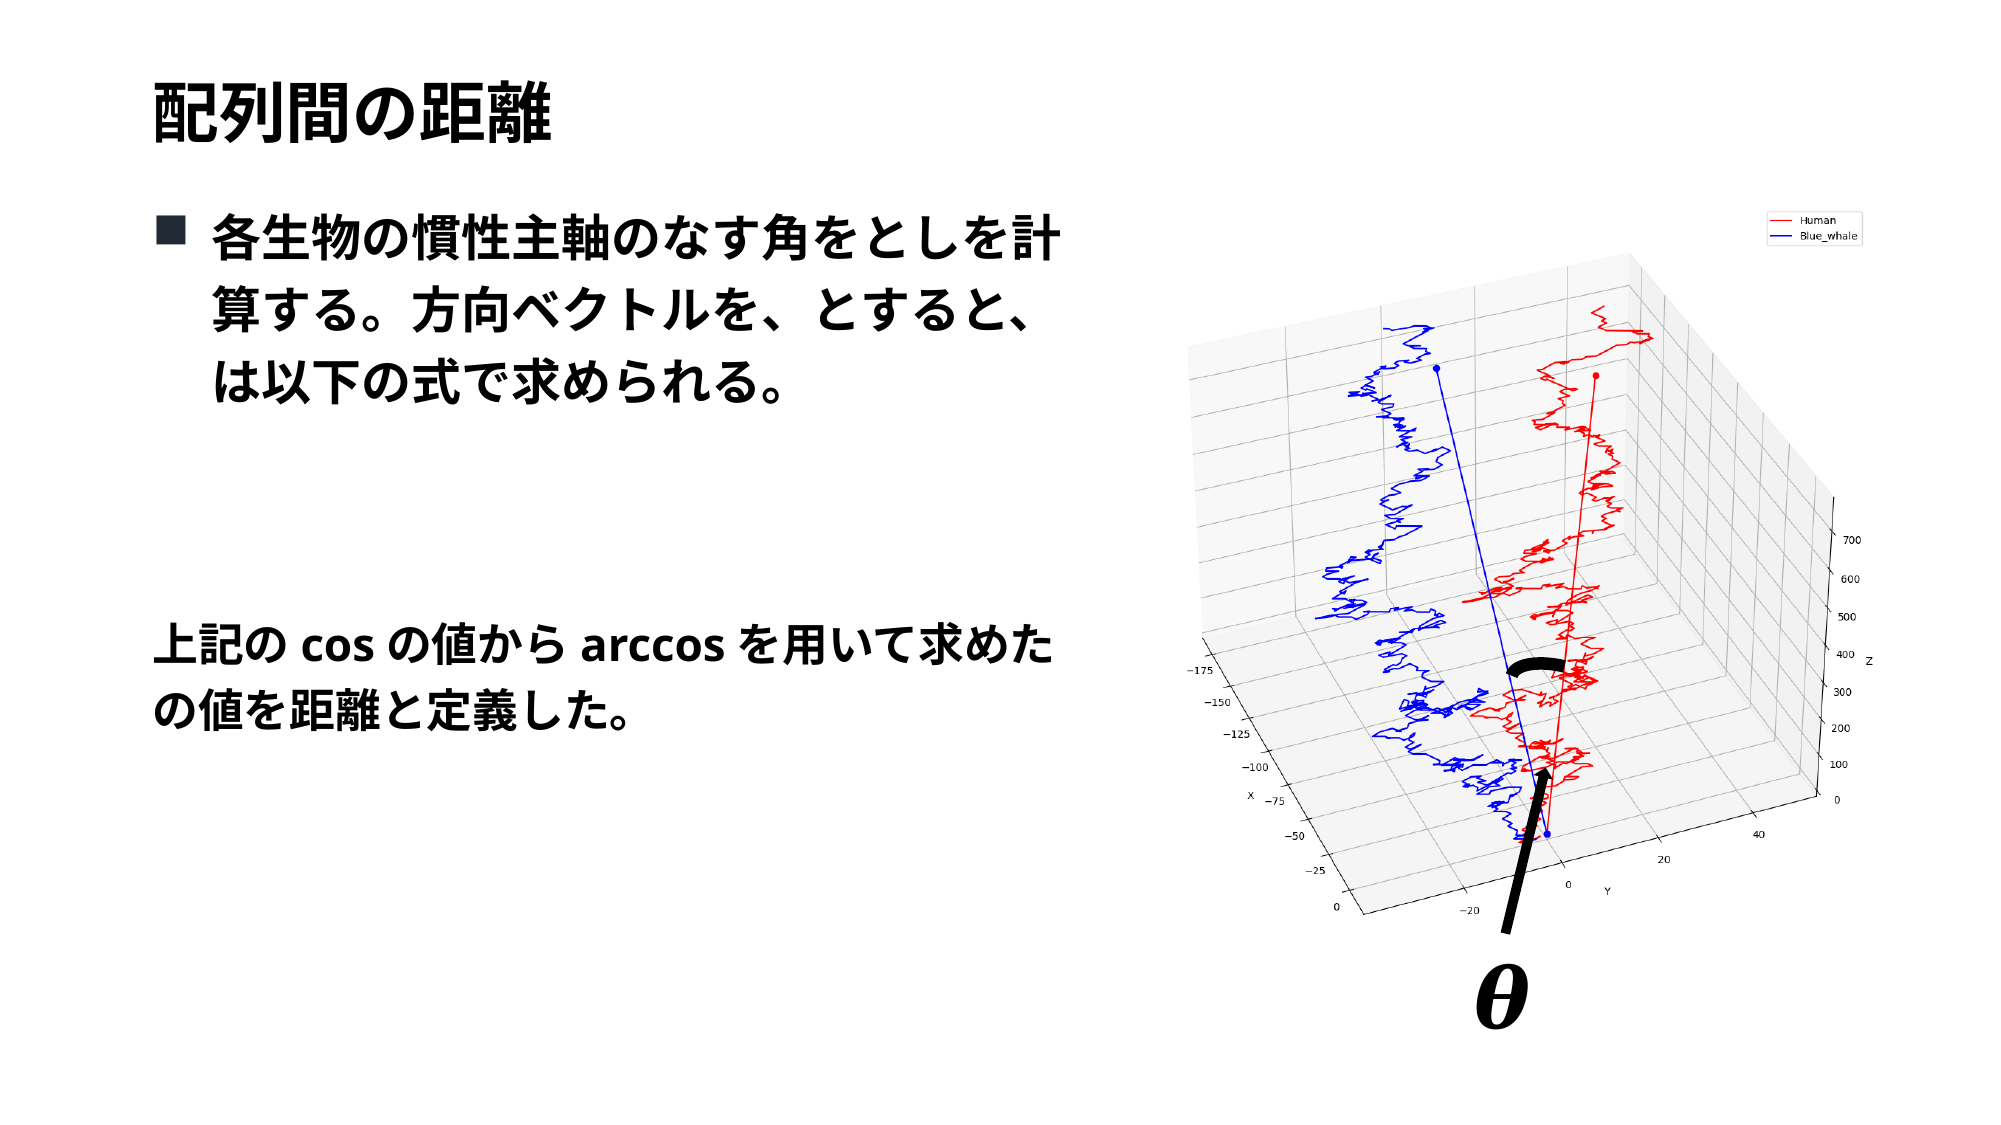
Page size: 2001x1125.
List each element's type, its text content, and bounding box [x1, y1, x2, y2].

title 配列間の距離 [137, 43, 1863, 188]
text_box 𝜽 [1455, 937, 1651, 1053]
picture [1176, 206, 1875, 919]
text_box [1500, 919, 1514, 935]
